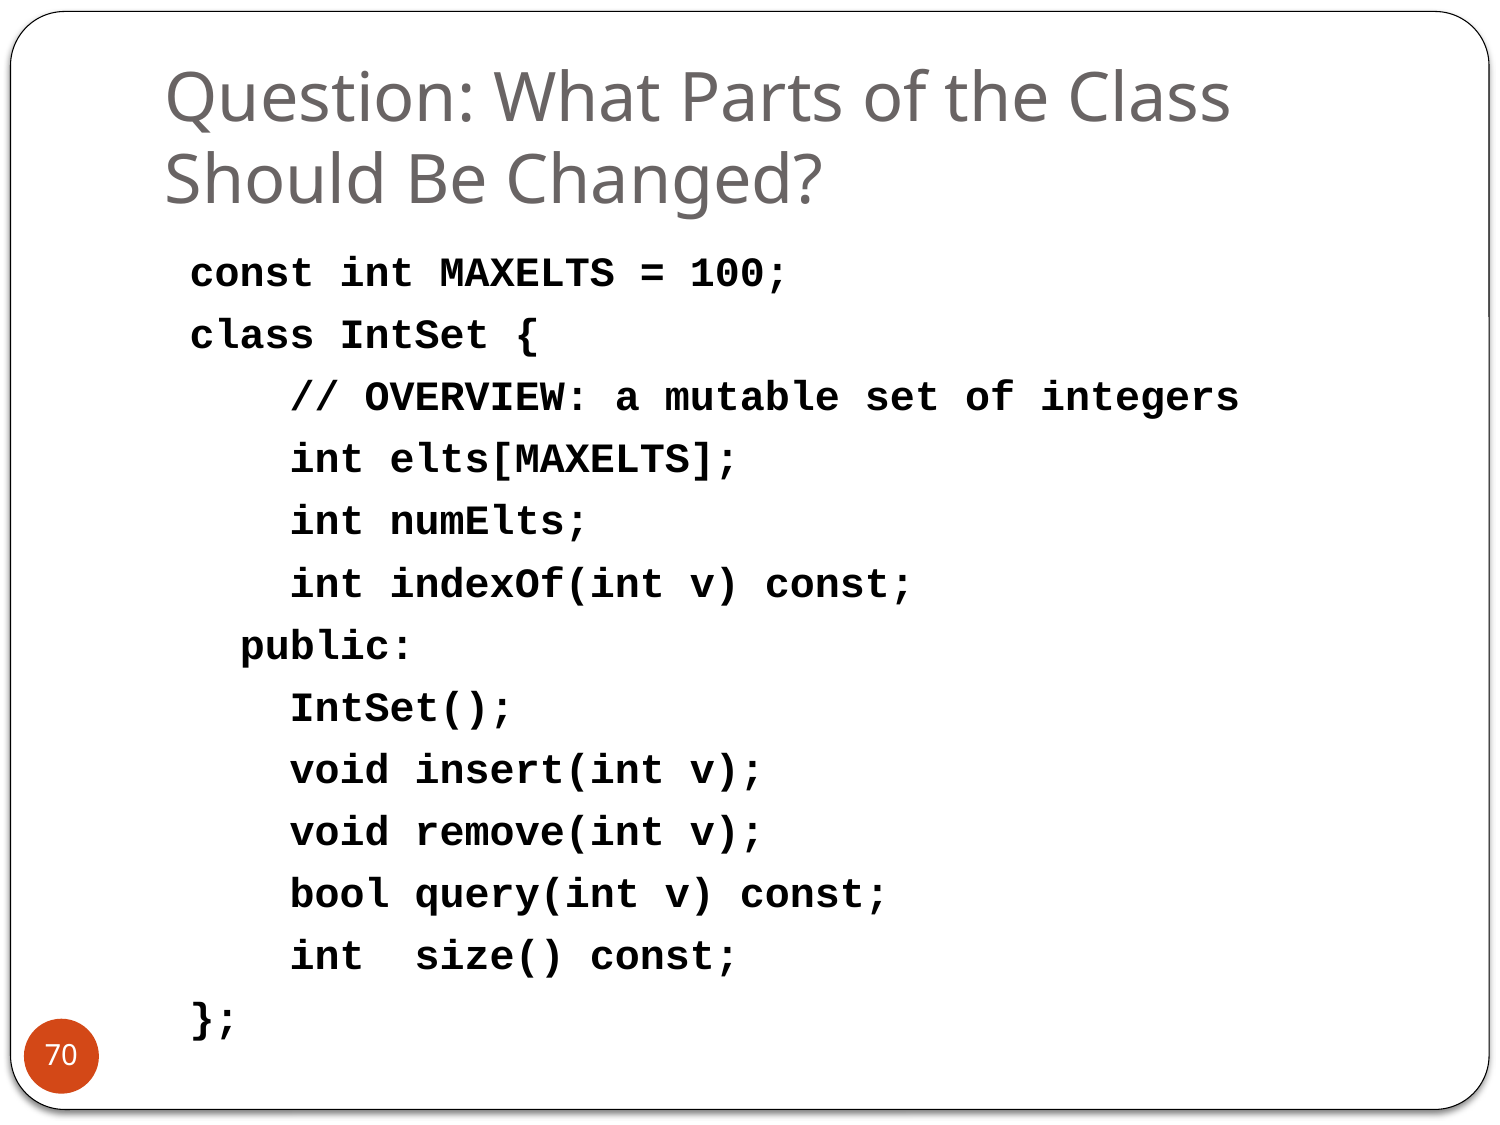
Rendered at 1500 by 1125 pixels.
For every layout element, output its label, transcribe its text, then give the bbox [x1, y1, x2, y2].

slide_number 70 [23, 1018, 99, 1094]
title Question: What Parts of the Class Should Be Changed? [150, 45, 1425, 233]
text_box const int MAXELTS = 100; class IntSet { // OVERVIEW: a mutable set of integers int elts[MAXELTS]; int numElts; int indexOf(int v) const; public: IntSet(); void insert(int v); void remove(int v); bool query(int v) const; int size() const; }; [174, 237, 1375, 1088]
